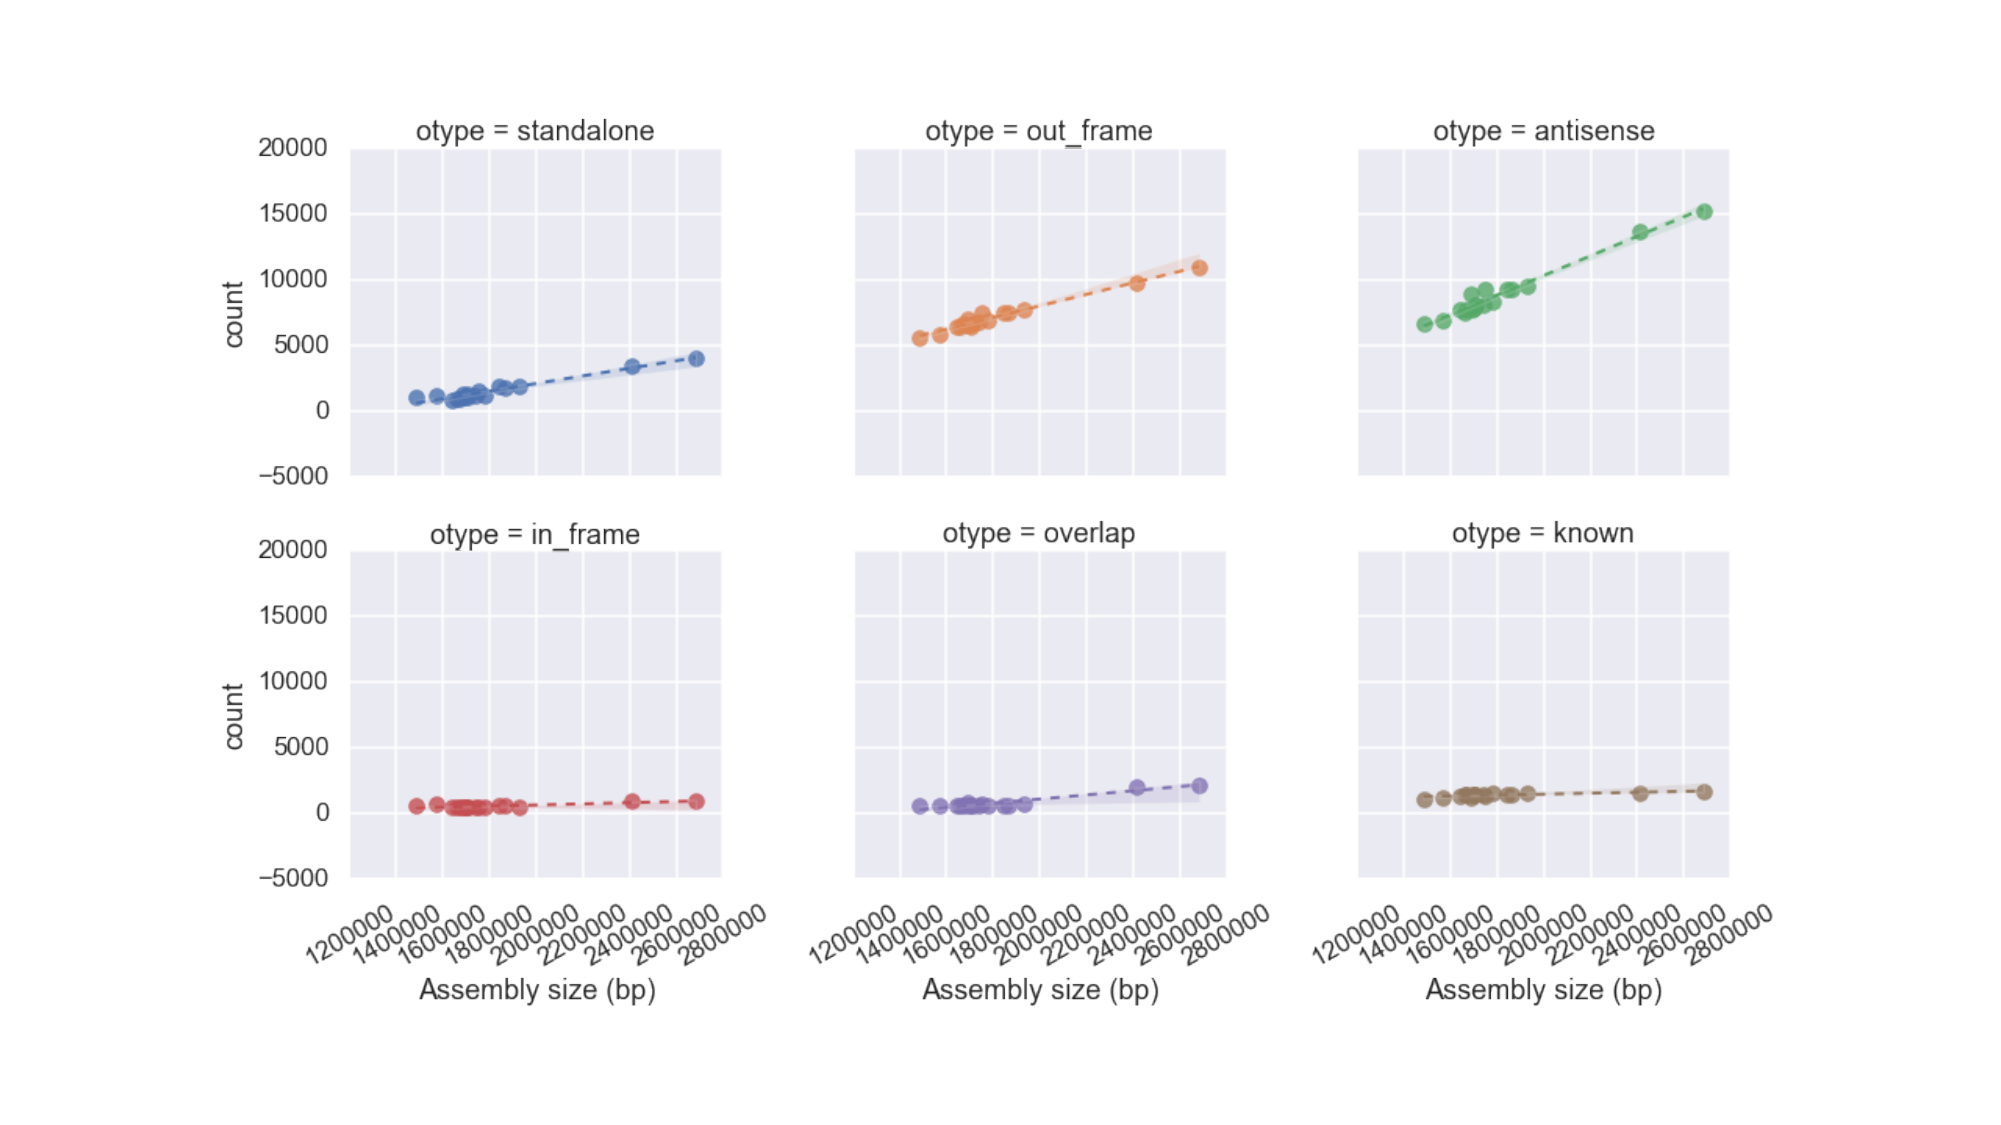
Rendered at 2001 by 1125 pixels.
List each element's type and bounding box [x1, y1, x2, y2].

picture [210, 108, 1790, 1017]
